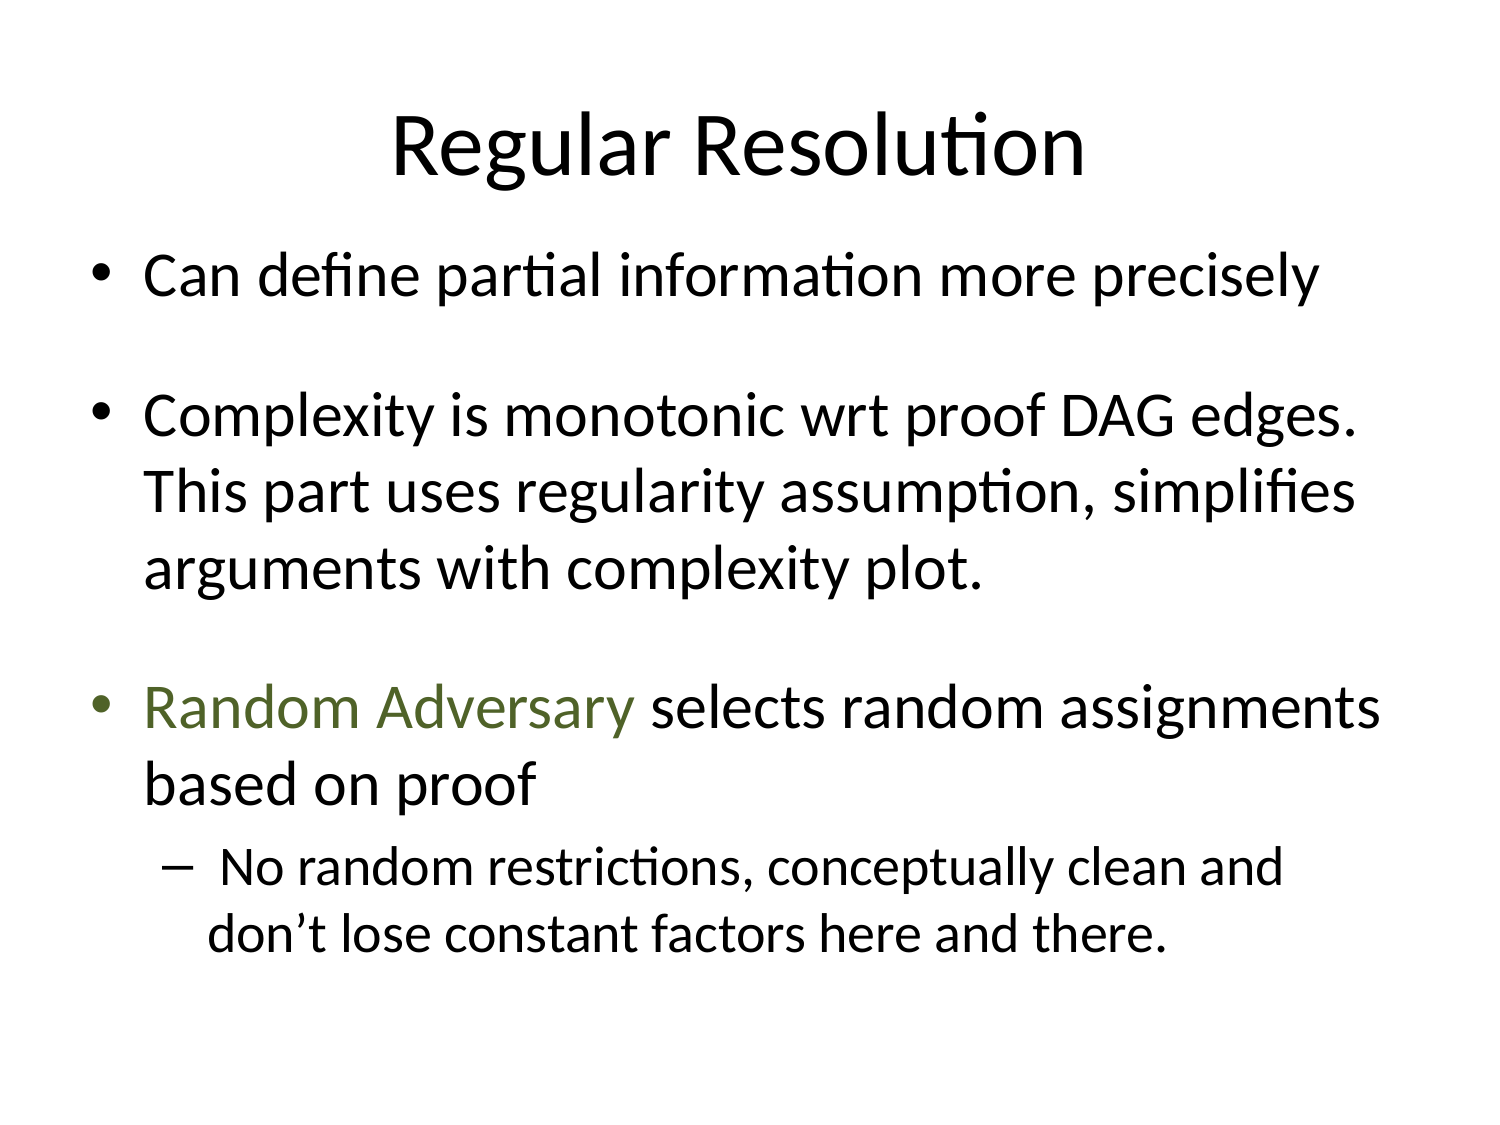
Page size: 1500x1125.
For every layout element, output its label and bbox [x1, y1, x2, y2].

title [50, 45, 1450, 233]
list [75, 224, 1425, 975]
